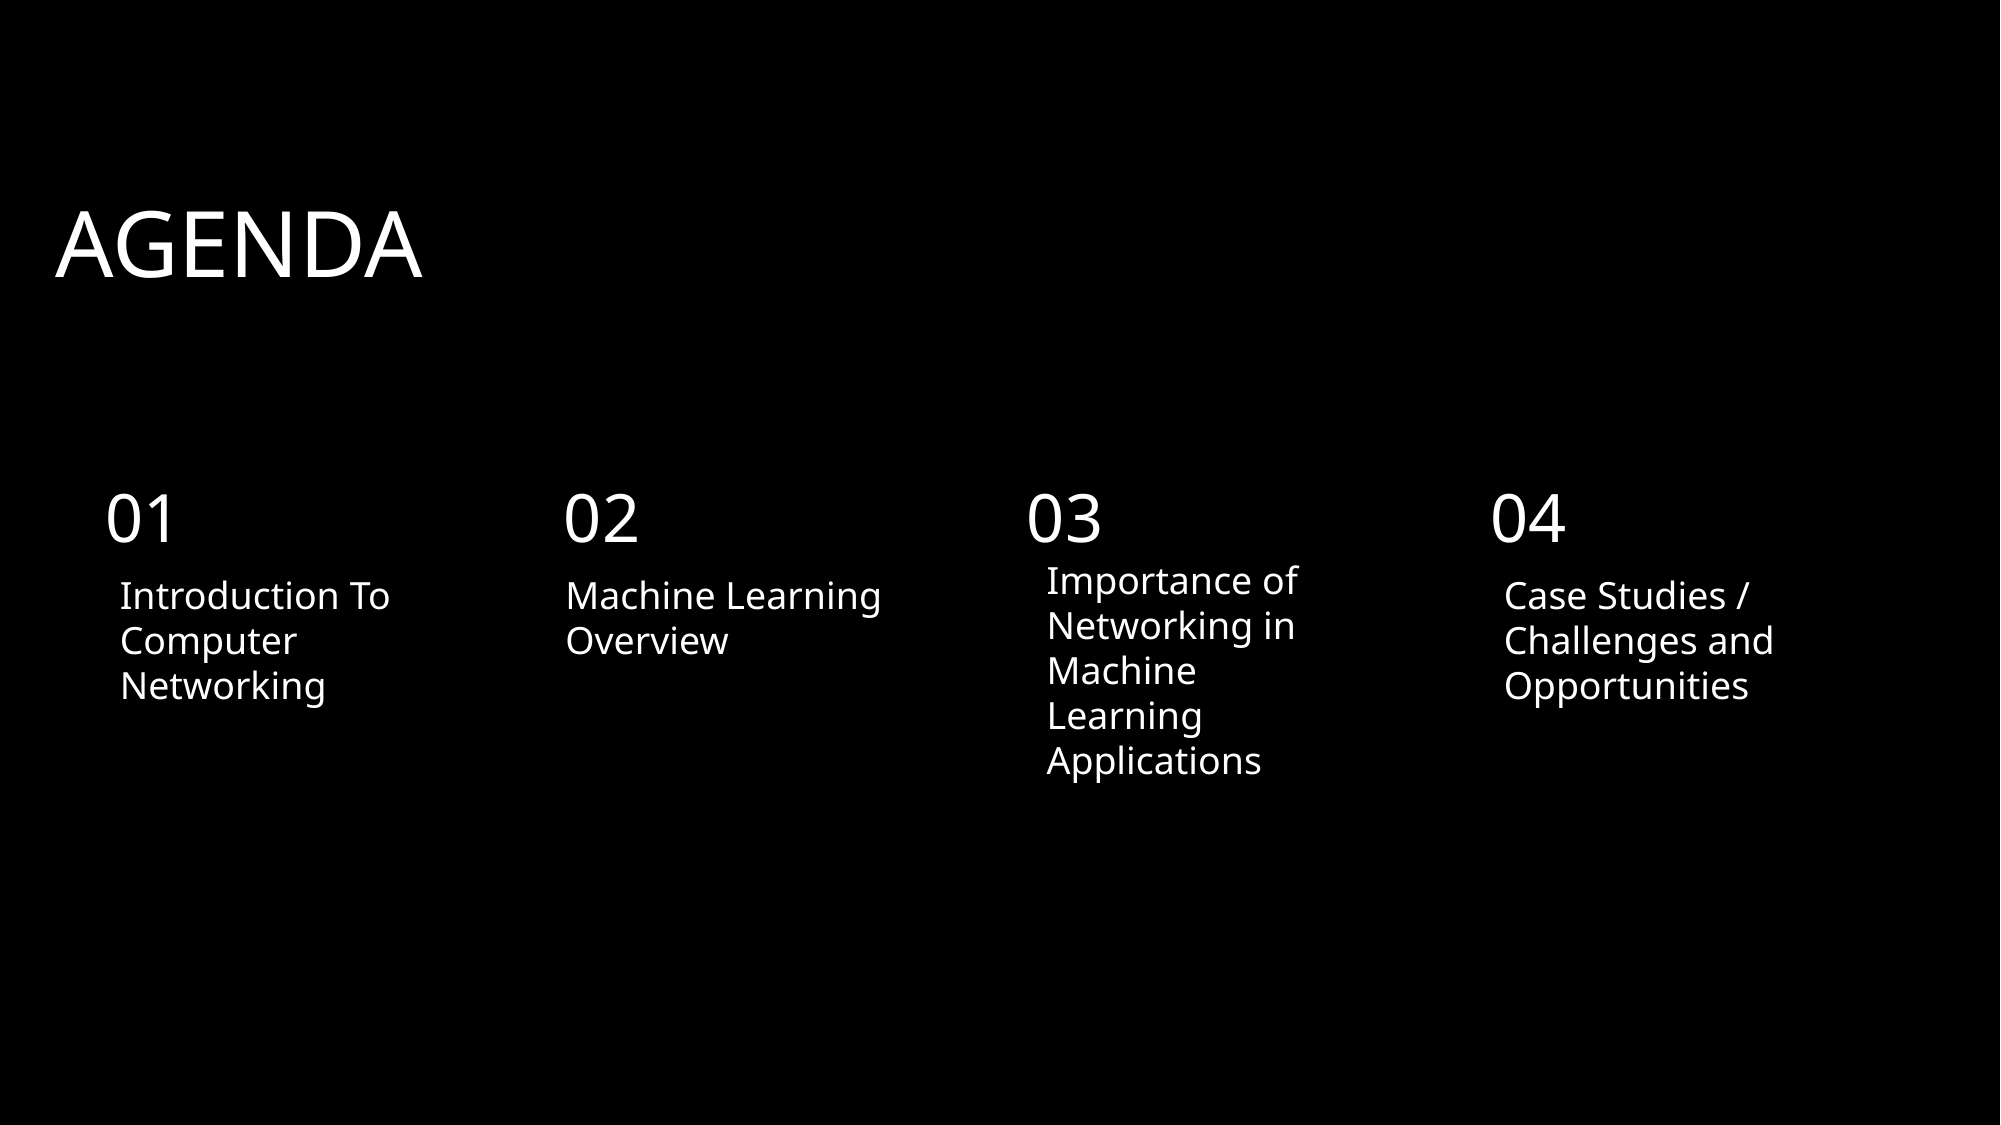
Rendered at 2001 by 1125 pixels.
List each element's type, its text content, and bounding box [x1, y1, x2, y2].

text_box Case Studies / Challenges and Opportunities [1489, 564, 1841, 715]
text_box 02 [549, 468, 655, 564]
text_box Machine Learning Overview [550, 564, 928, 670]
text_box 04 [1476, 468, 1583, 564]
text_box Introduction To Computer Networking [105, 564, 460, 715]
text_box 01 [90, 468, 197, 564]
text_box AGENDA [40, 178, 439, 303]
text_box Importance of Networking in Machine Learning Applications [1031, 549, 1378, 790]
text_box 03 [1012, 468, 1118, 564]
